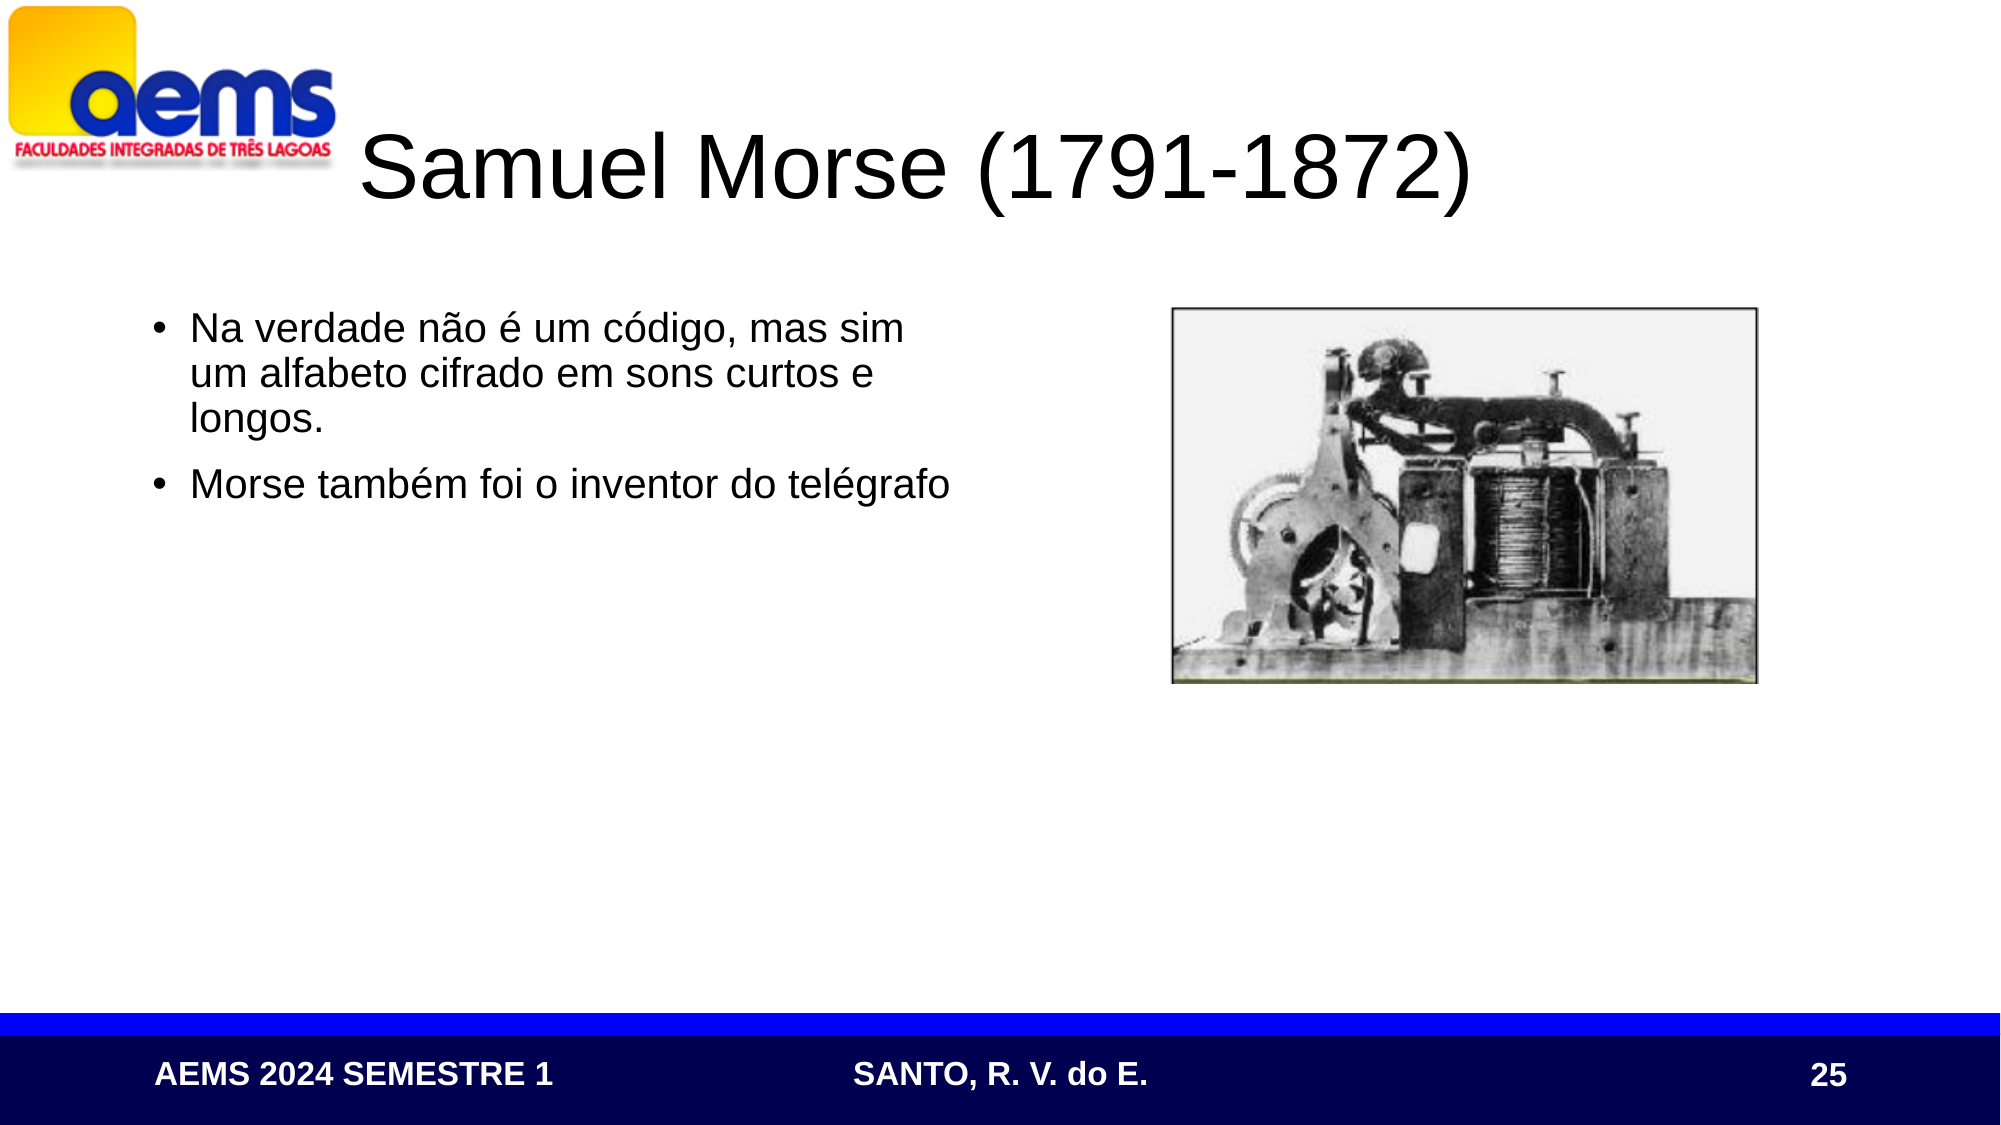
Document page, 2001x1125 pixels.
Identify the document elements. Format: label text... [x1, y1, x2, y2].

slide_number 25 [1412, 1042, 1863, 1103]
picture [0, 0, 344, 180]
picture [1169, 303, 1759, 684]
title Samuel Morse (1791-1872) [343, 59, 1863, 278]
list Na verdade não é um código, mas sim um alfabeto cifrado em sons curtos e longos. Morse também foi o inventor do telégrafo [137, 299, 980, 1014]
